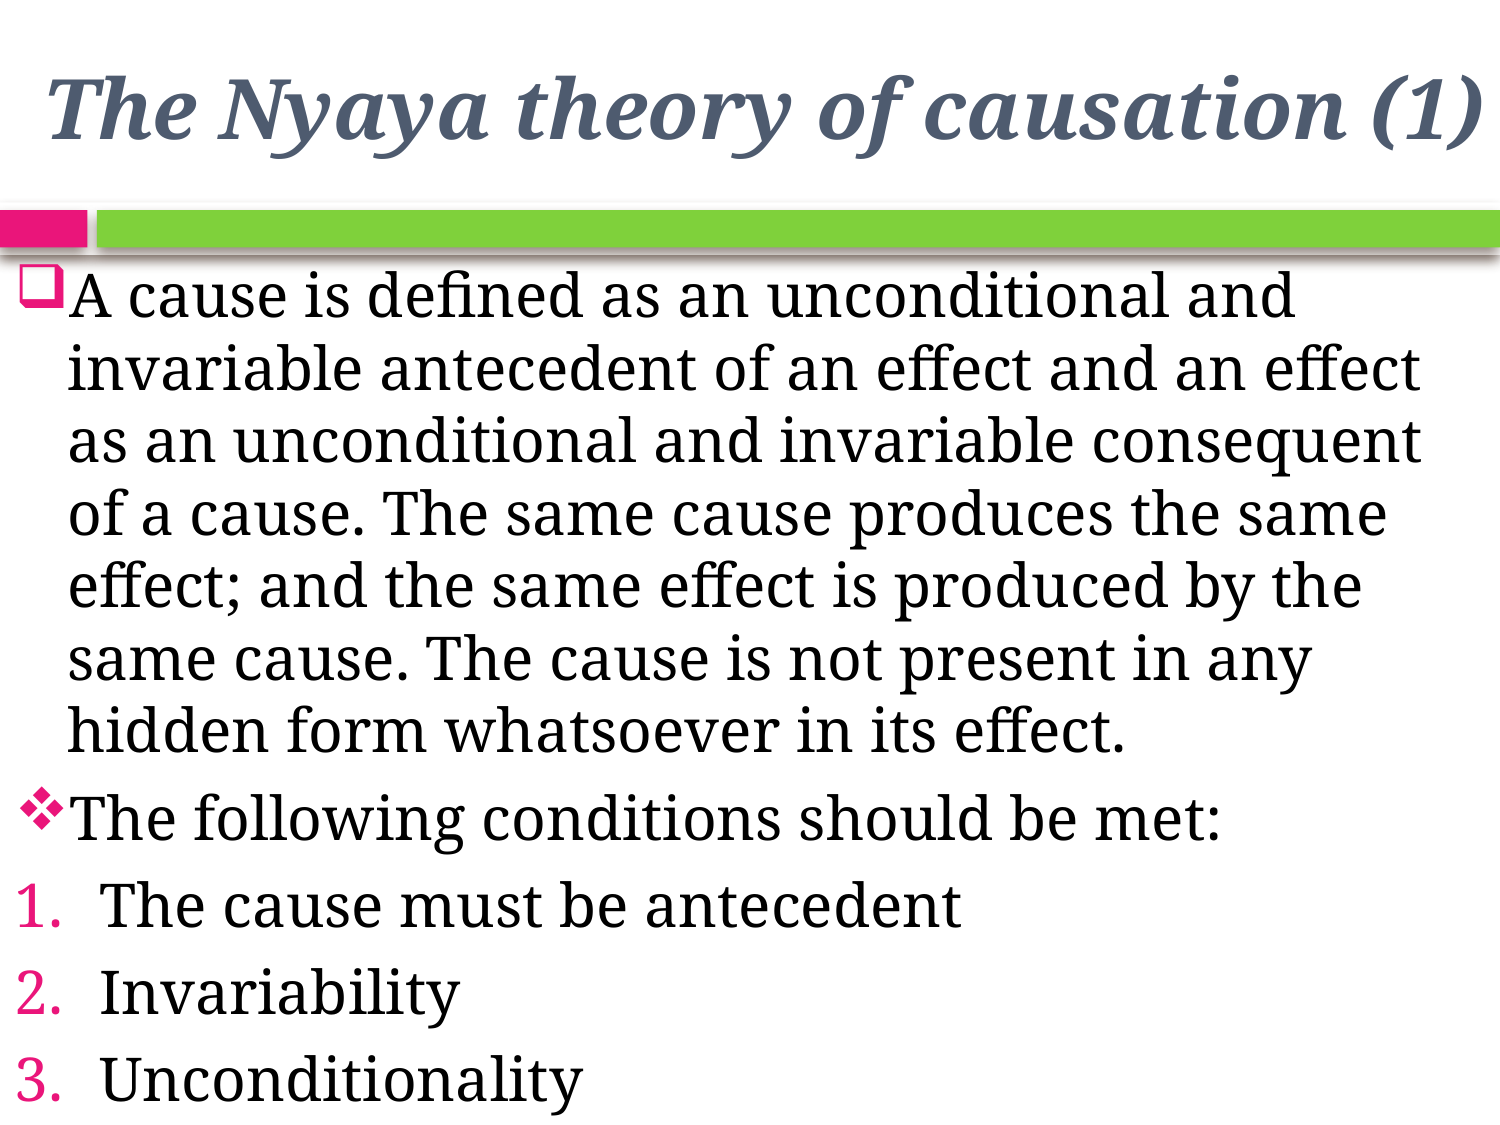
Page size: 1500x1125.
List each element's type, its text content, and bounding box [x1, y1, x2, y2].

title The Nyaya theory of causation (1) [0, 0, 1500, 213]
list A cause is defined as an unconditional and invariable antecedent of an effect and an effect as an unconditional and invariable consequent of a cause. The same cause produces the same effect; and the same effect is produced by the same cause. The cause is not present in any hidden form whatsoever in its effect. The following conditions should be met: The cause must be antecedent Invariability Unconditionality [0, 249, 1500, 1125]
